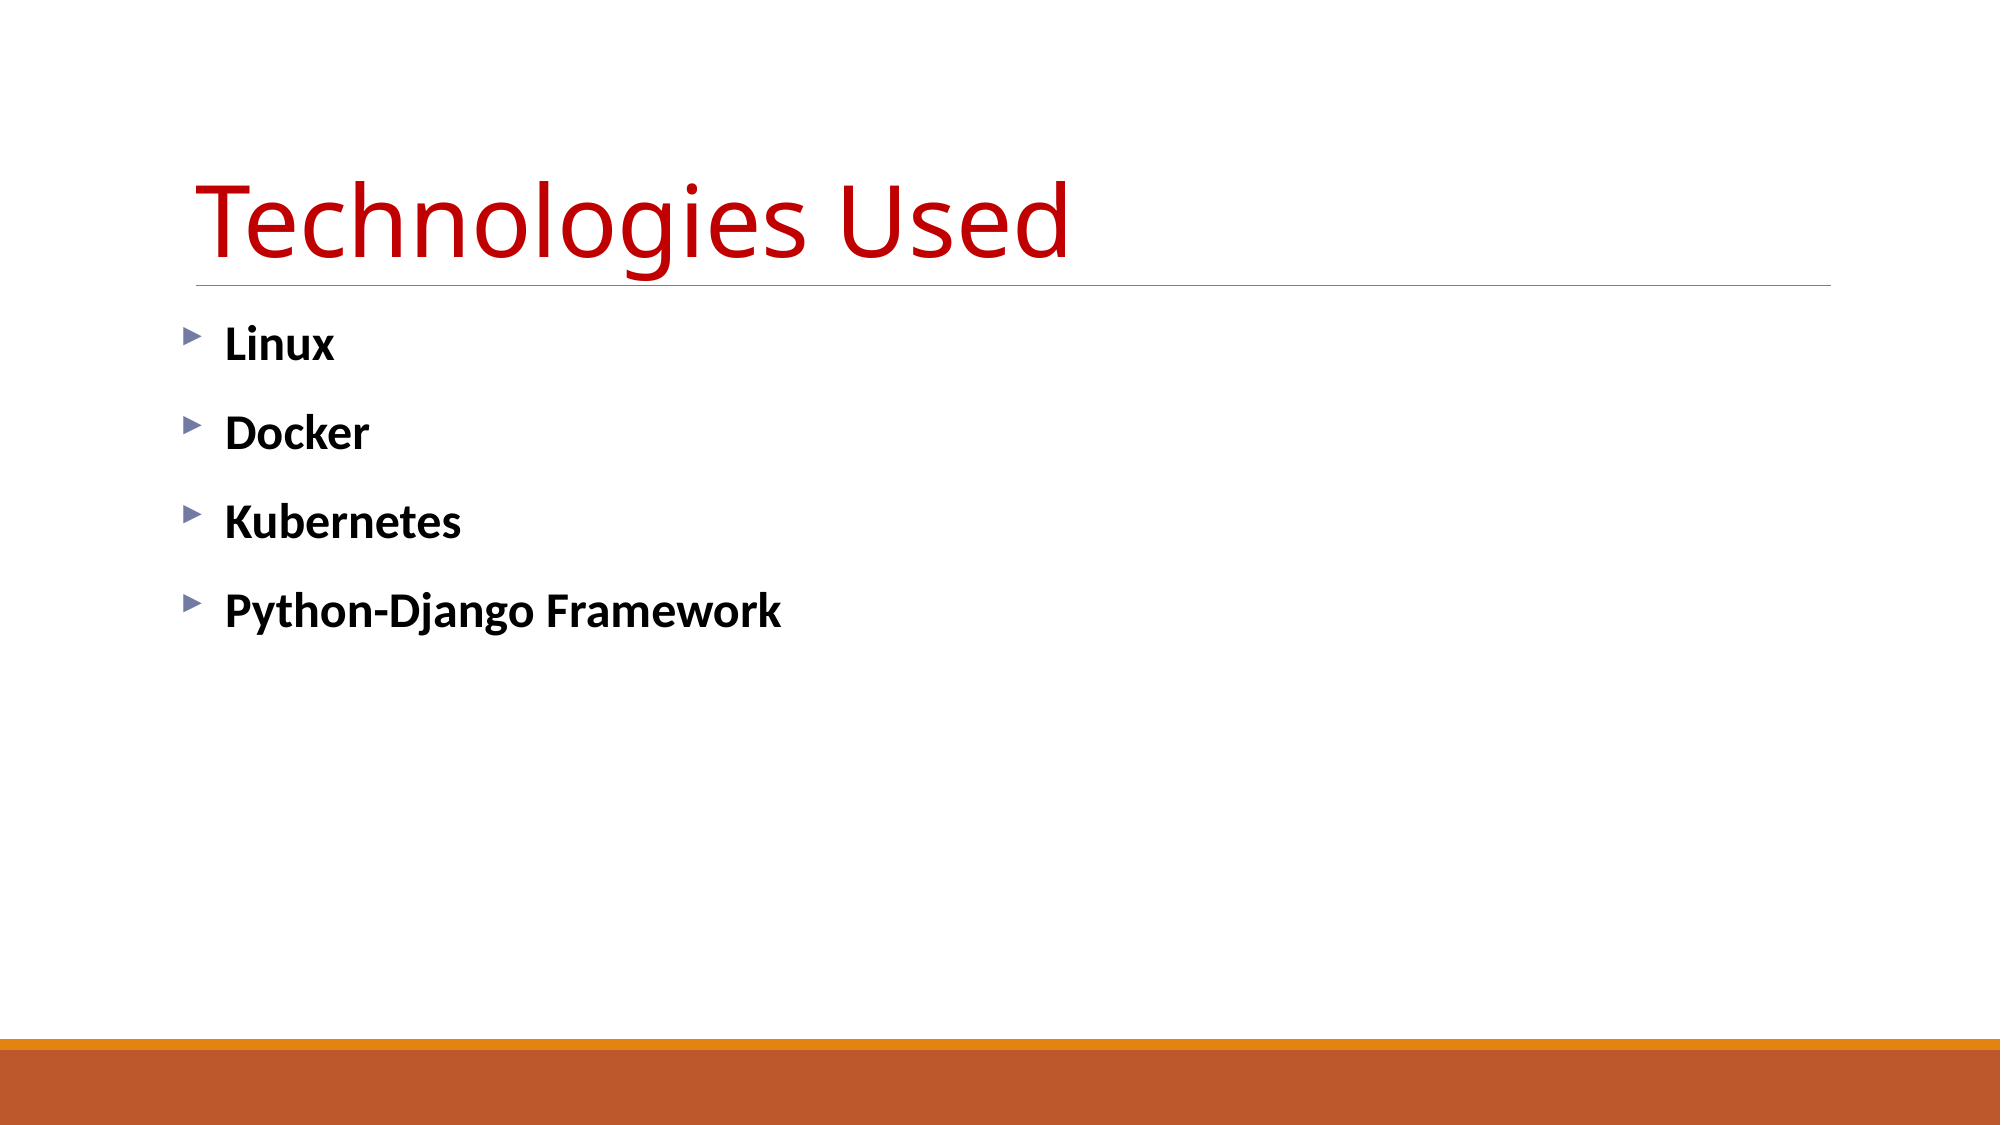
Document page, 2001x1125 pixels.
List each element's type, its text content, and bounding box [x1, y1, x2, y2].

list Linux Docker Kubernetes Python-Django Framework [180, 302, 1830, 963]
title Technologies Used [180, 47, 1830, 285]
